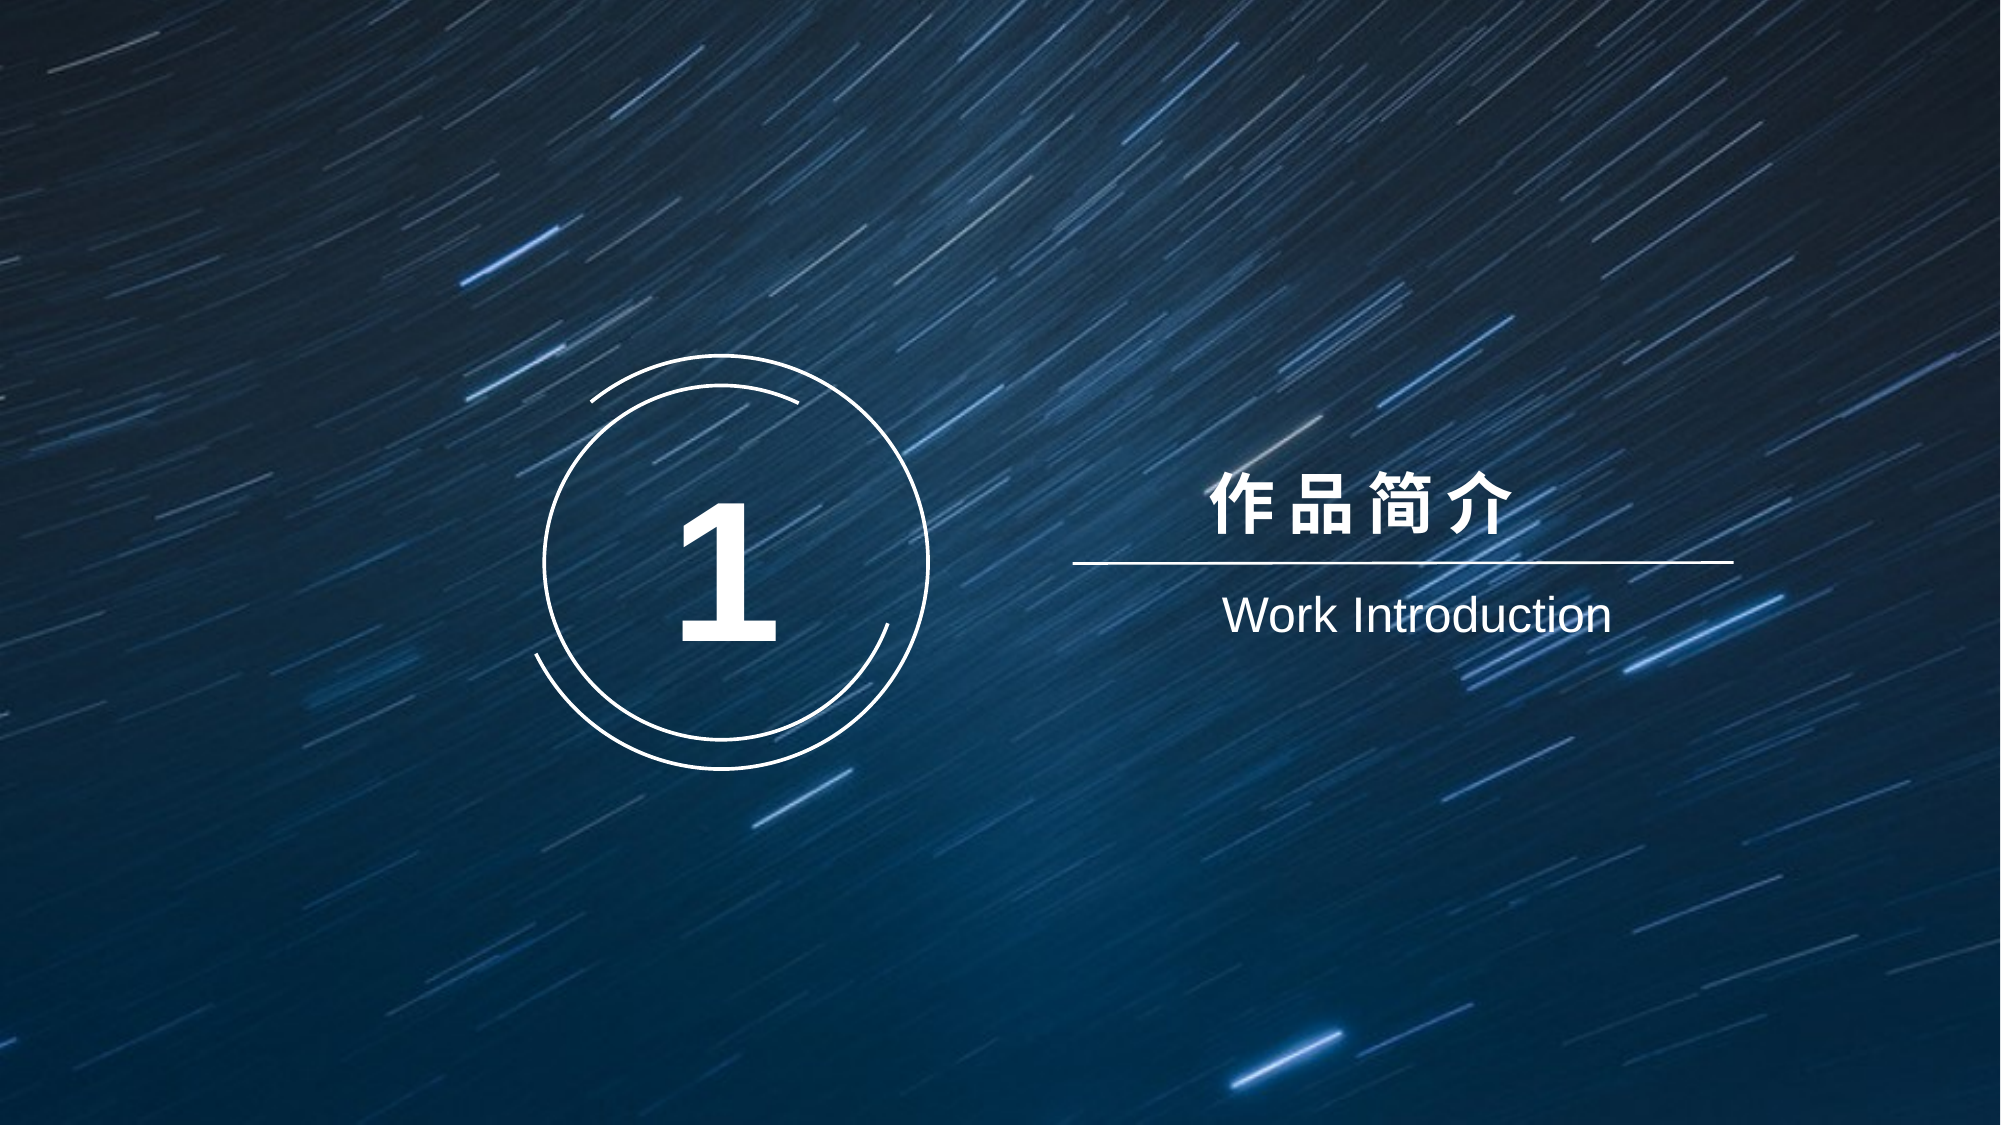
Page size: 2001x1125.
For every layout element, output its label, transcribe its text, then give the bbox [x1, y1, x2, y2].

text_box [543, 446, 587, 640]
picture [0, 0, 2001, 1125]
text_box 1 [587, 433, 720, 628]
text_box [599, 425, 615, 433]
text_box Work Introduction [1072, 575, 1762, 650]
text_box [535, 355, 929, 770]
text_box 作品简介 [1194, 454, 1529, 550]
